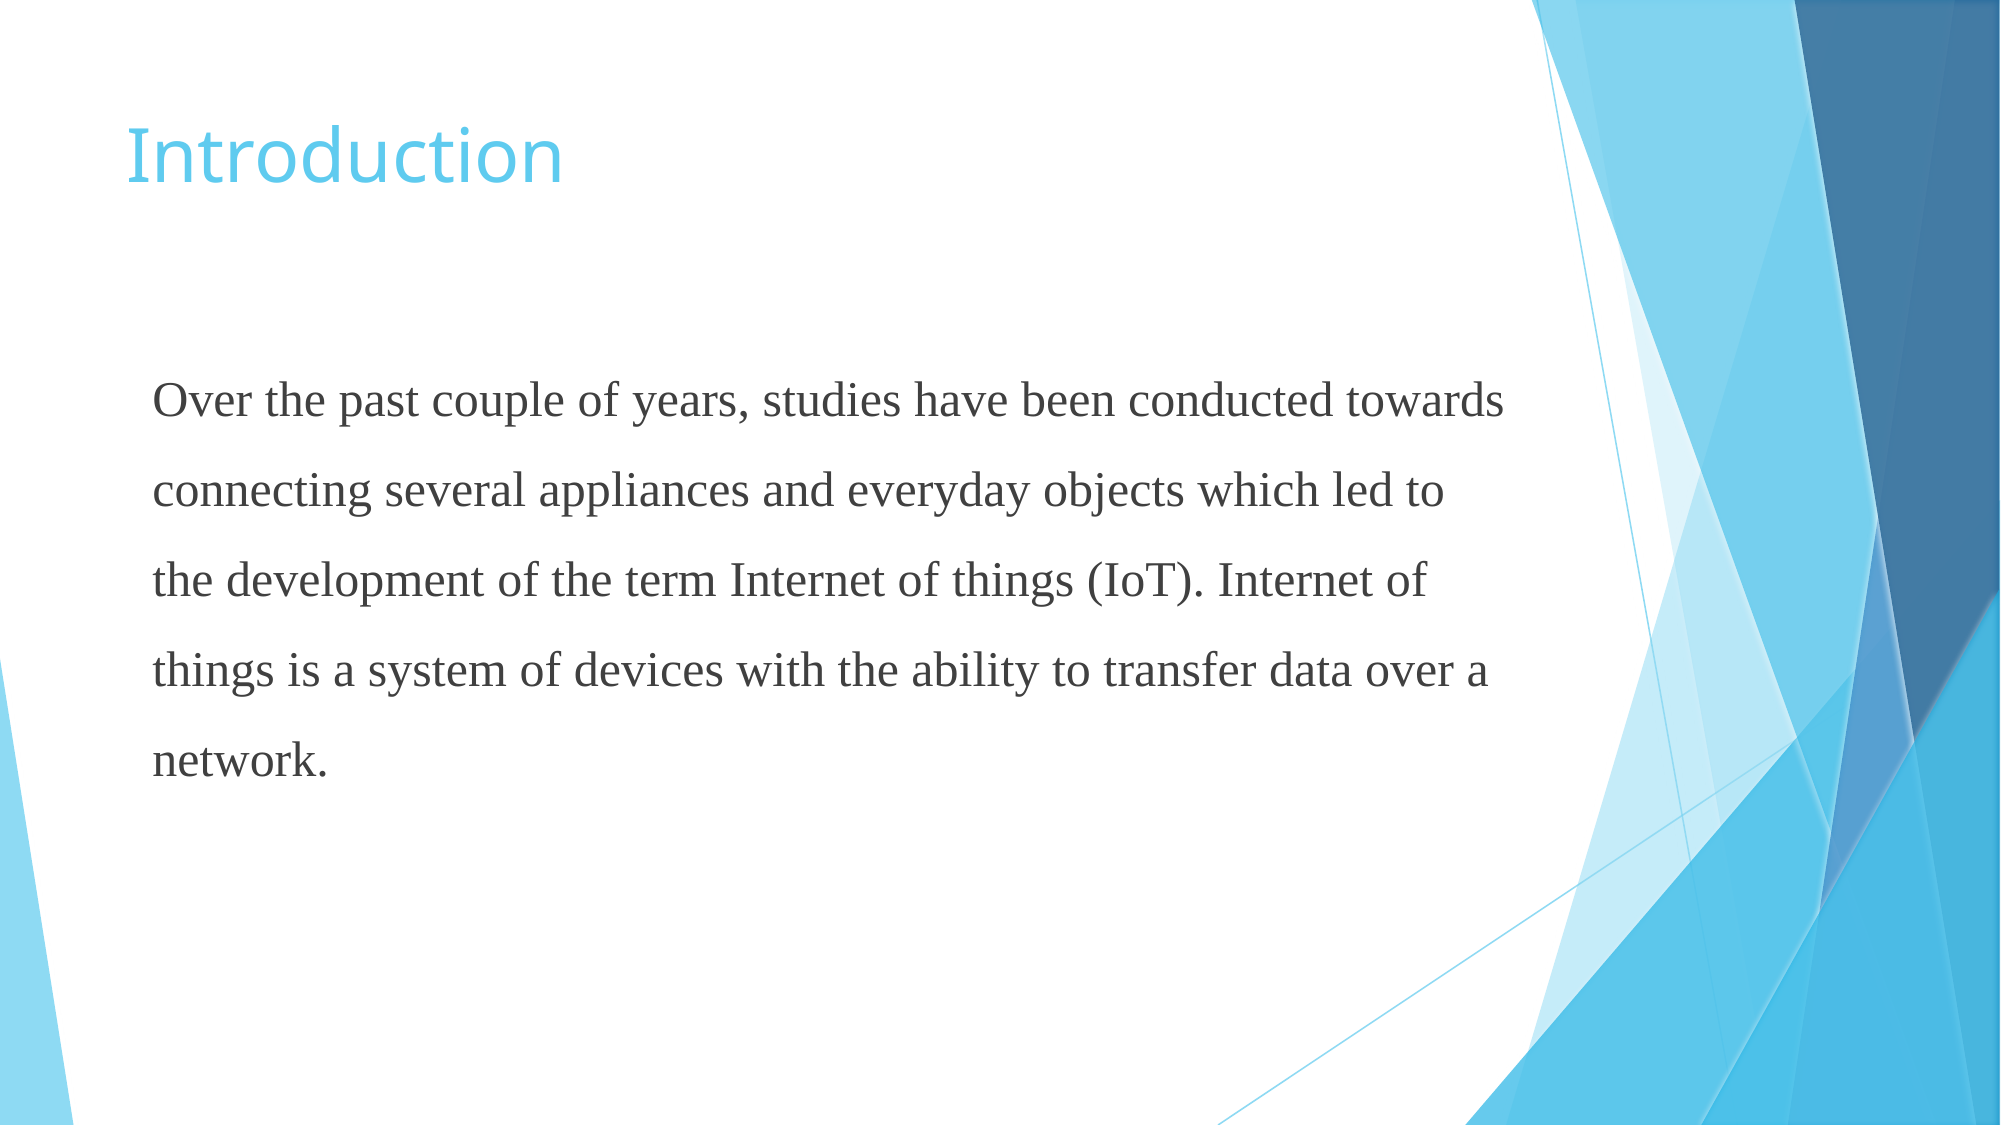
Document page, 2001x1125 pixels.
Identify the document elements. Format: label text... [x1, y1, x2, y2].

title Introduction [111, 99, 1522, 317]
list Over the past couple of years, studies have been conducted towards connecting several appliances and everyday objects which led to the development of the term Internet of things (IoT). Internet of things is a system of devices with the ability to transfer data over a network. [137, 328, 1522, 1095]
